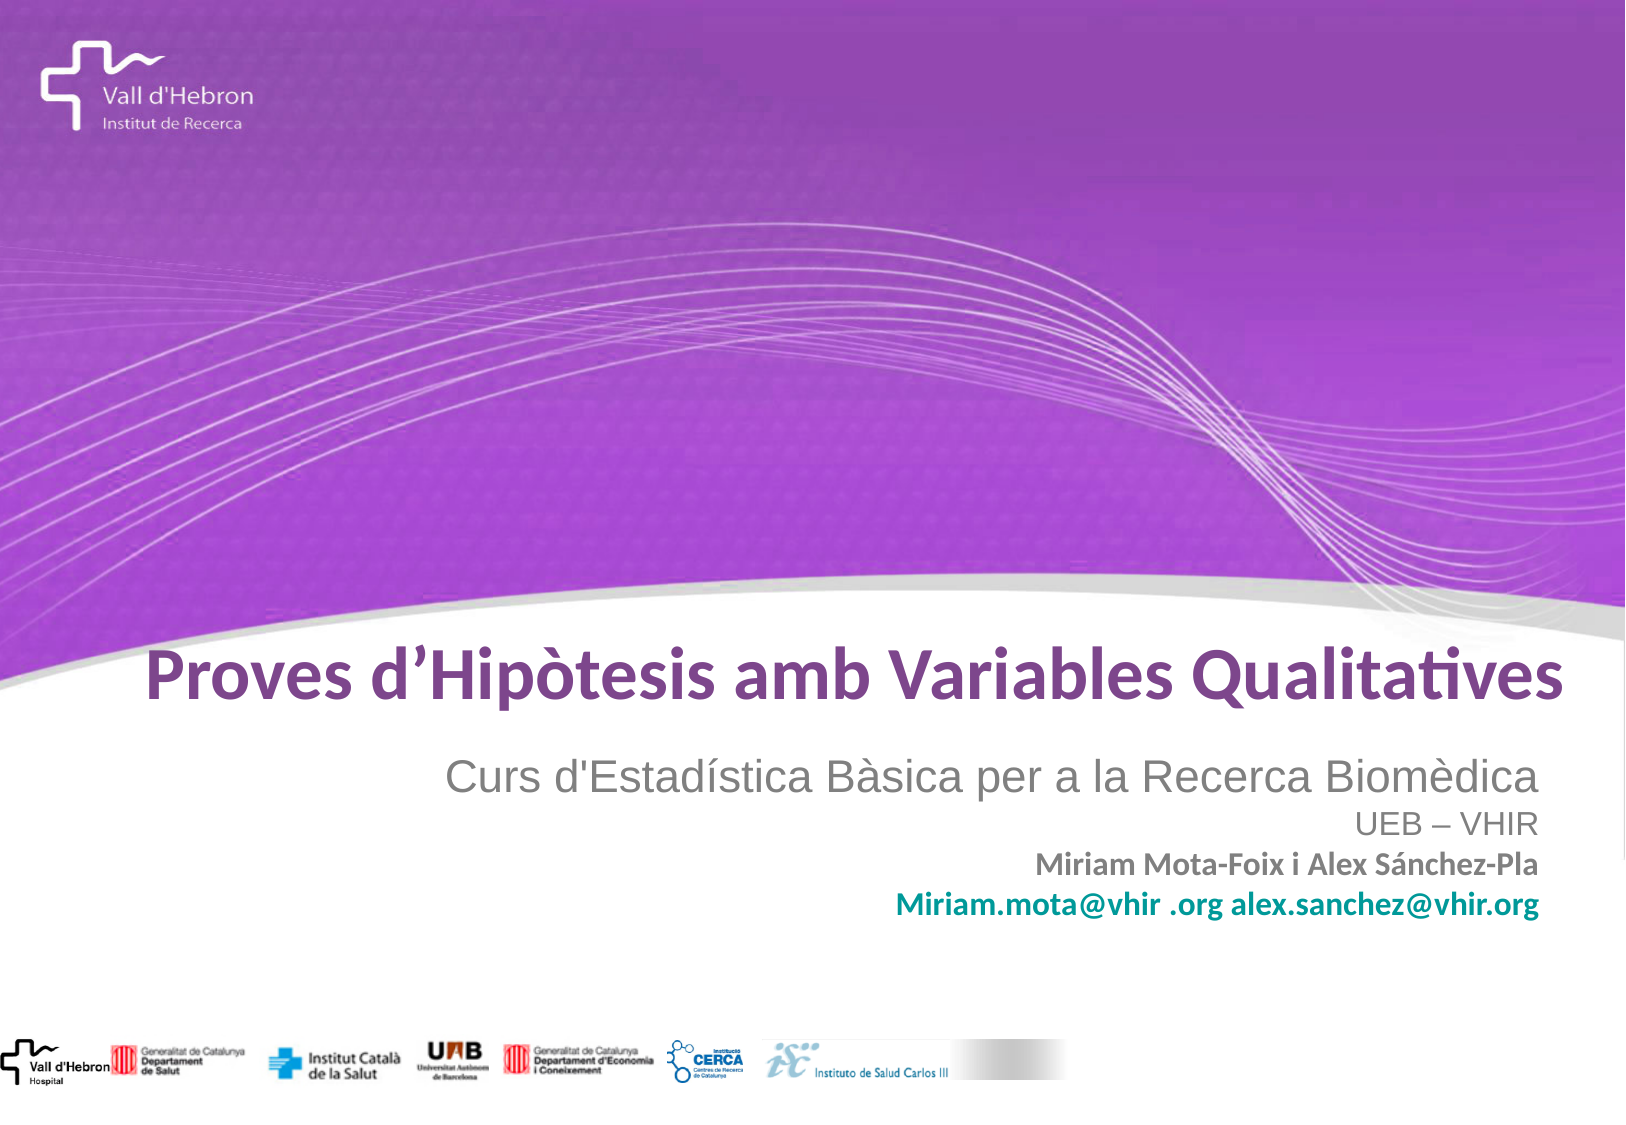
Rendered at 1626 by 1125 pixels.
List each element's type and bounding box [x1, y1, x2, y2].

text_box [0, 1033, 1068, 1089]
picture [0, 0, 1625, 1125]
